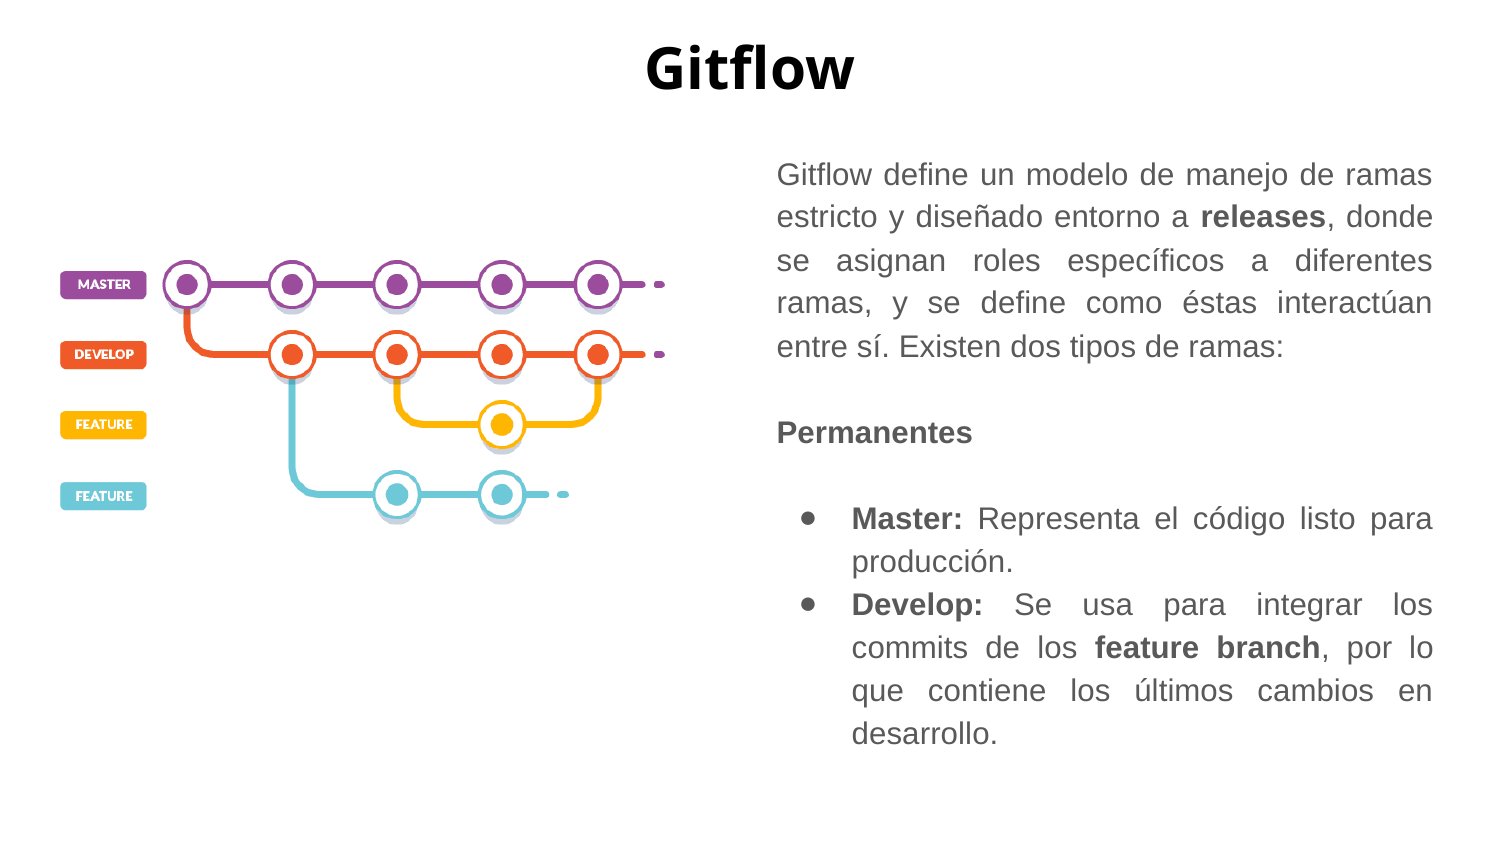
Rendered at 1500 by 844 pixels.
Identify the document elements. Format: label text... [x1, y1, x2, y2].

list Gitflow define un modelo de manejo de ramas estricto y diseñado entorno a releases, donde se asignan roles específicos a diferentes ramas, y se define como éstas interactúan entre sí. Existen dos tipos de ramas: Permanentes Master: Representa el código listo para producción. Develop: Se usa para integrar los commits de los feature branch, por lo que contiene los últimos cambios en desarrollo. [761, 133, 1449, 815]
picture [10, 216, 711, 567]
title Gitflow [51, 16, 1449, 110]
